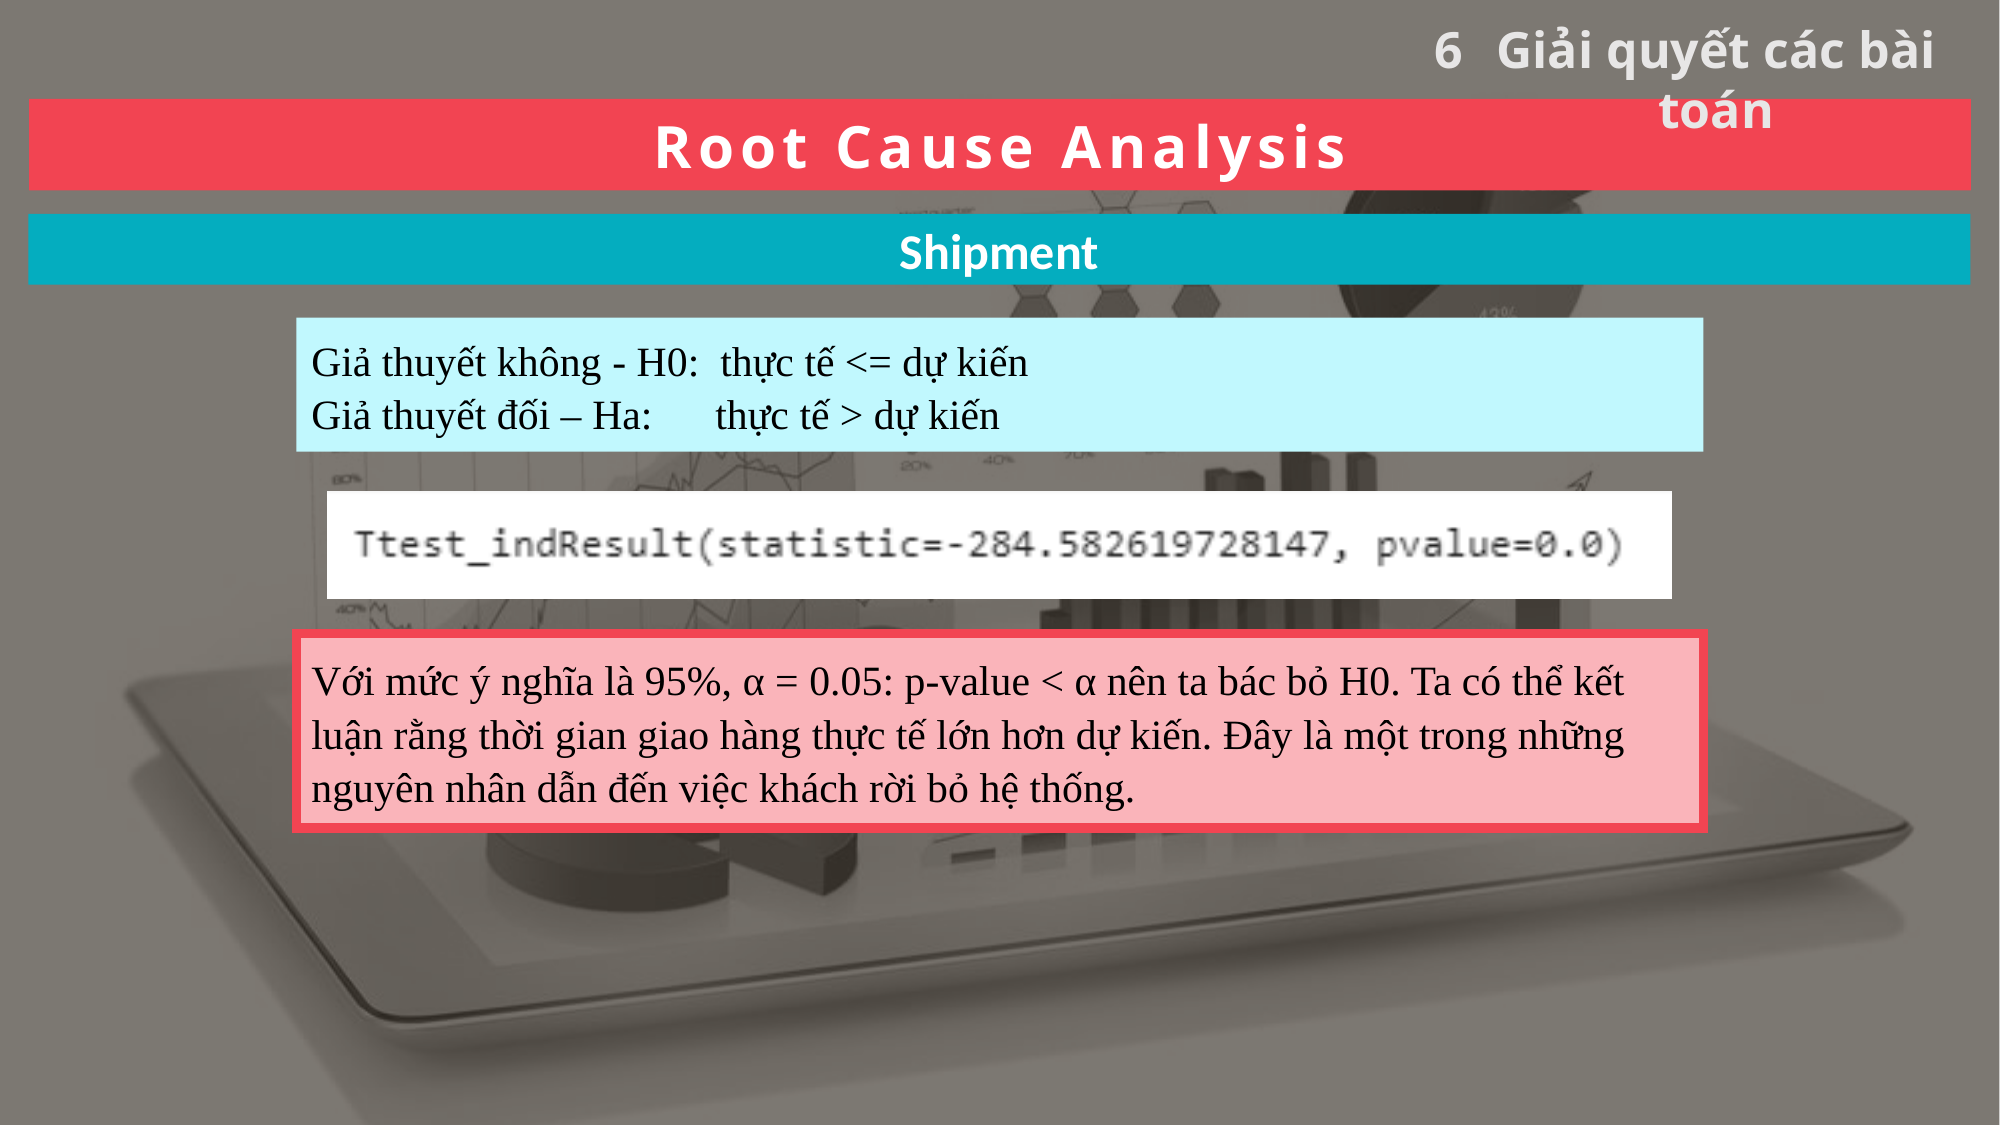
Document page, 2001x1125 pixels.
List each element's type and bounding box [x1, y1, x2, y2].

text_box [1421, 11, 2000, 88]
picture [0, 0, 2000, 1125]
